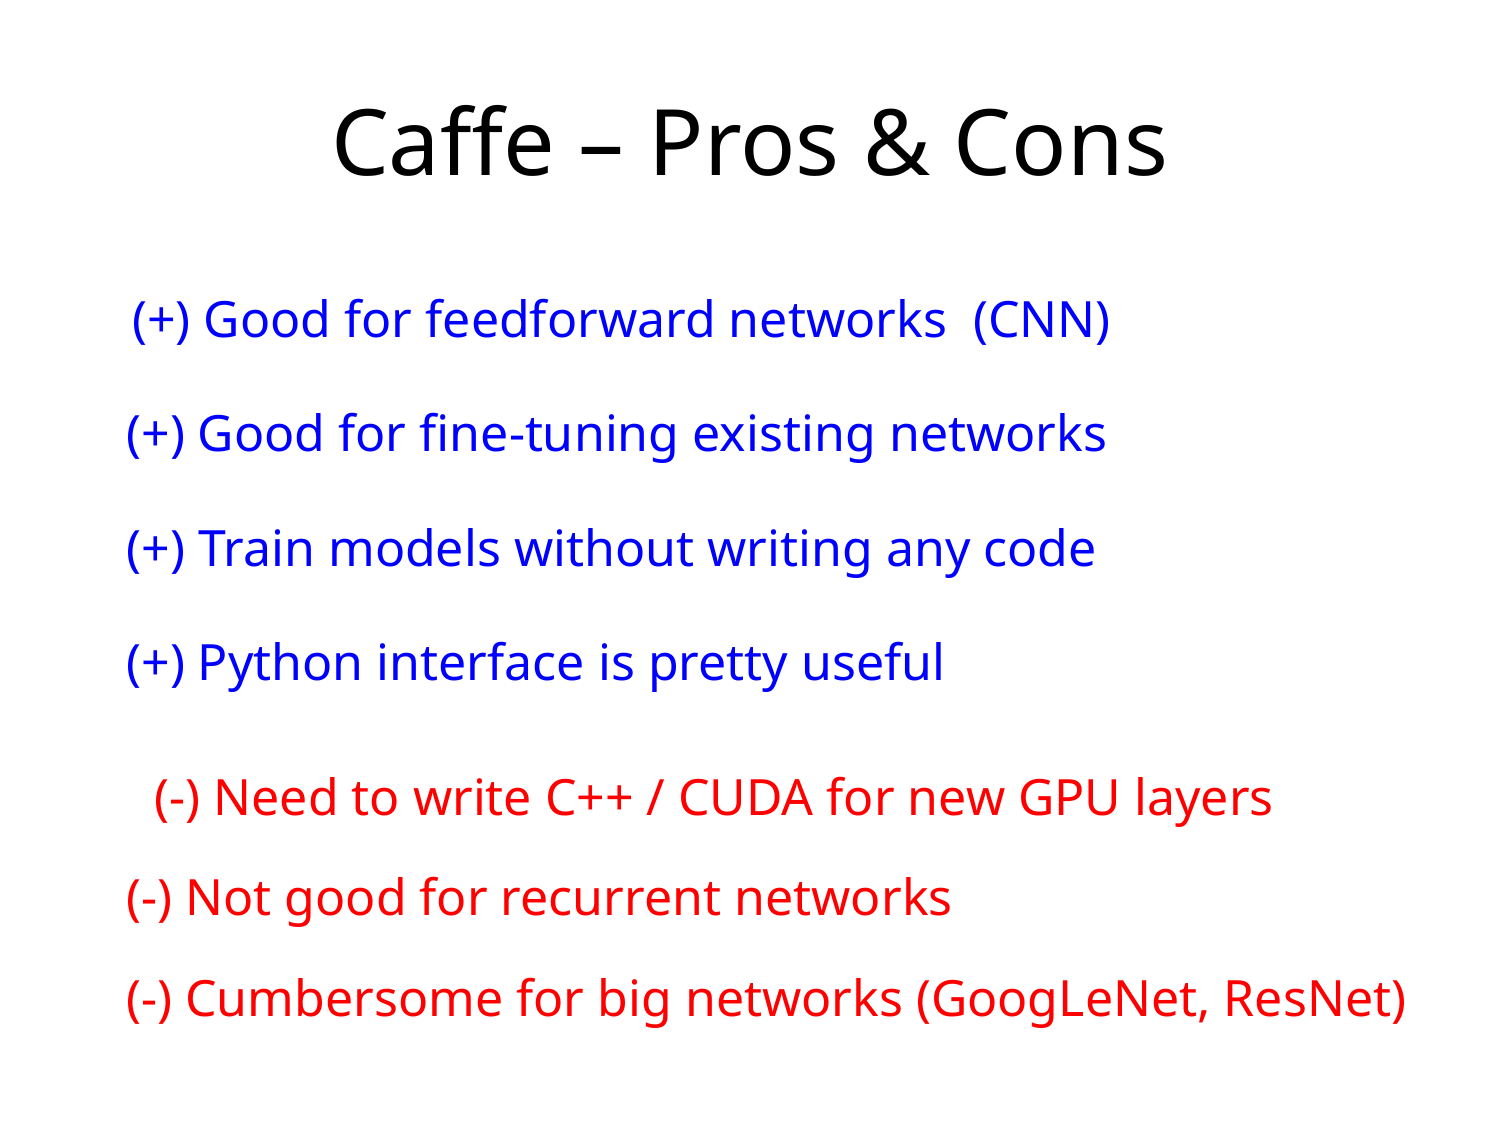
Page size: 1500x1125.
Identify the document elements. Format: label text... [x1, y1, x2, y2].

title Caffe – Pros & Cons [75, 45, 1425, 233]
text_box (-) Cumbersome for big networks (GoogLeNet, ResNet) [111, 959, 1422, 1034]
text_box (-) Not good for recurrent networks [111, 858, 968, 934]
text_box (-) Need to write C++ / CUDA for new GPU layers [139, 757, 1290, 833]
text_box (+) Good for feedforward networks (CNN) [117, 280, 1126, 356]
text_box (+) Good for fine-tuning existing networks [111, 394, 1123, 470]
text_box (+) Python interface is pretty useful [111, 622, 961, 698]
text_box (+) Train models without writing any code [112, 508, 1113, 584]
